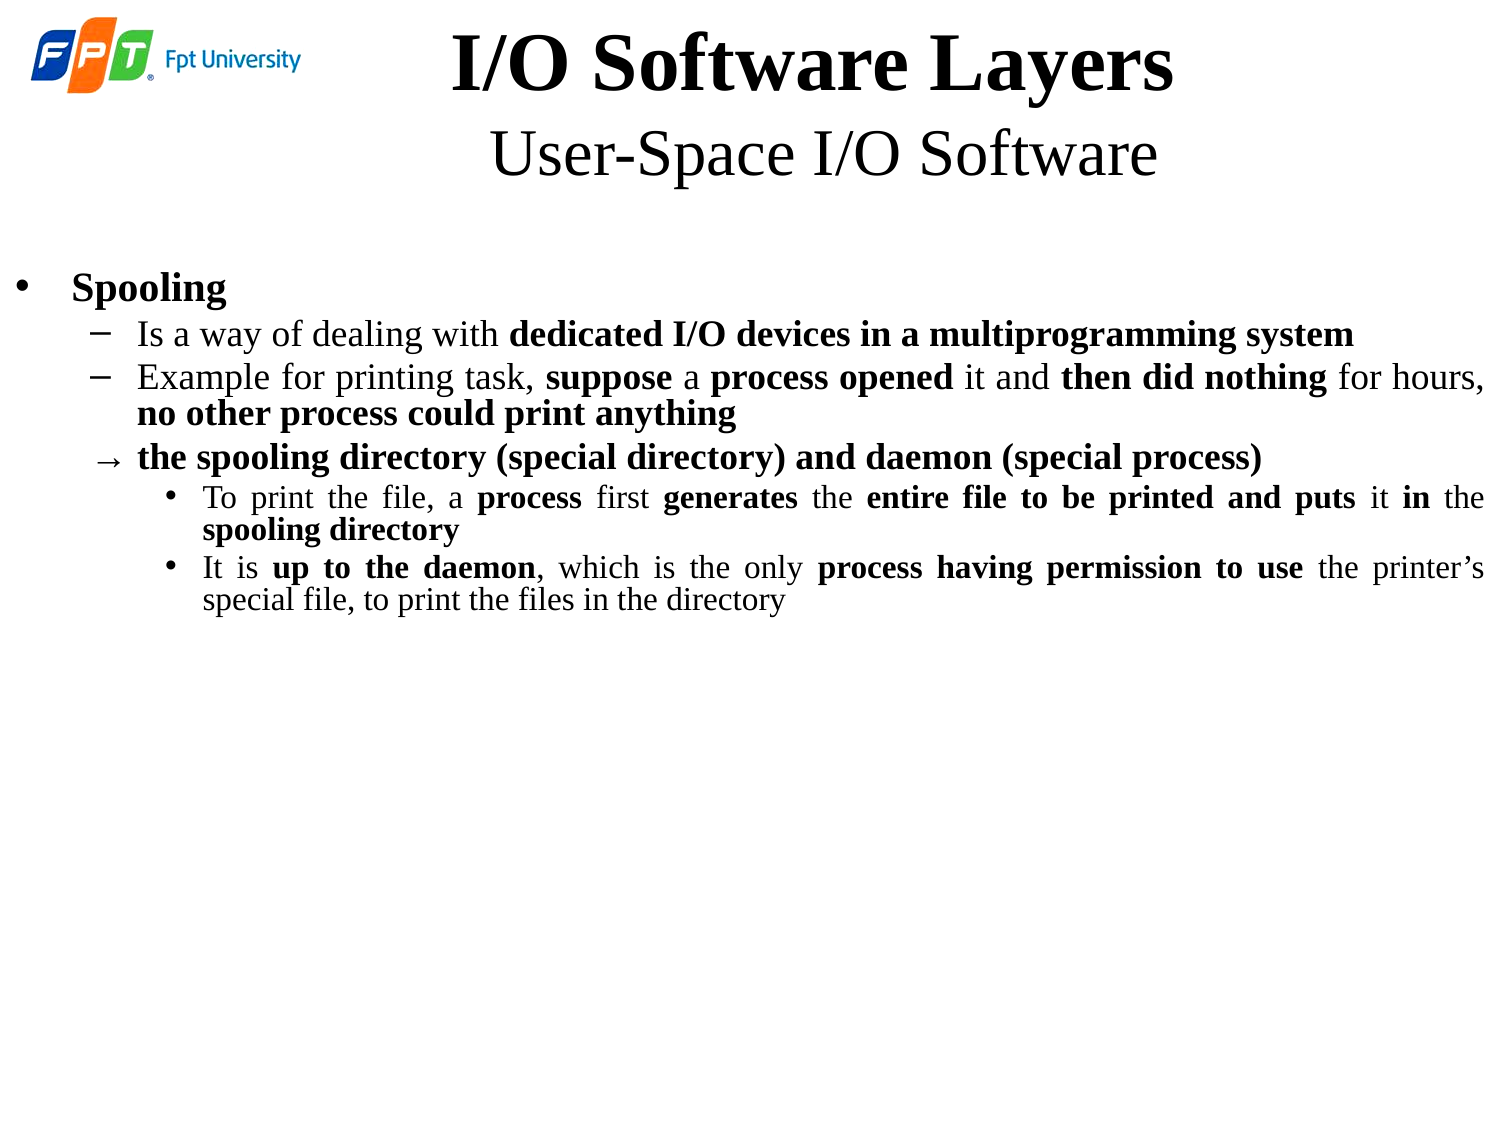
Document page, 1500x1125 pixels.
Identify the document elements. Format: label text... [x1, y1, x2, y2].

list Spooling Is a way of dealing with dedicated I/O devices in a multiprogramming system Example for printing task, suppose a process opened it and then did nothing for hours, no other process could print anything → the spooling directory (special directory) and daemon (special process) To print the file, a process first generates the entire file to be printed and puts it in the spooling directory It is up to the daemon, which is the only process having permission to use the printer’s special file, to print the files in the directory [0, 262, 1500, 1125]
title I/O Software Layers User-Space I/O Software [150, 0, 1500, 188]
picture [0, 0, 150, 122]
